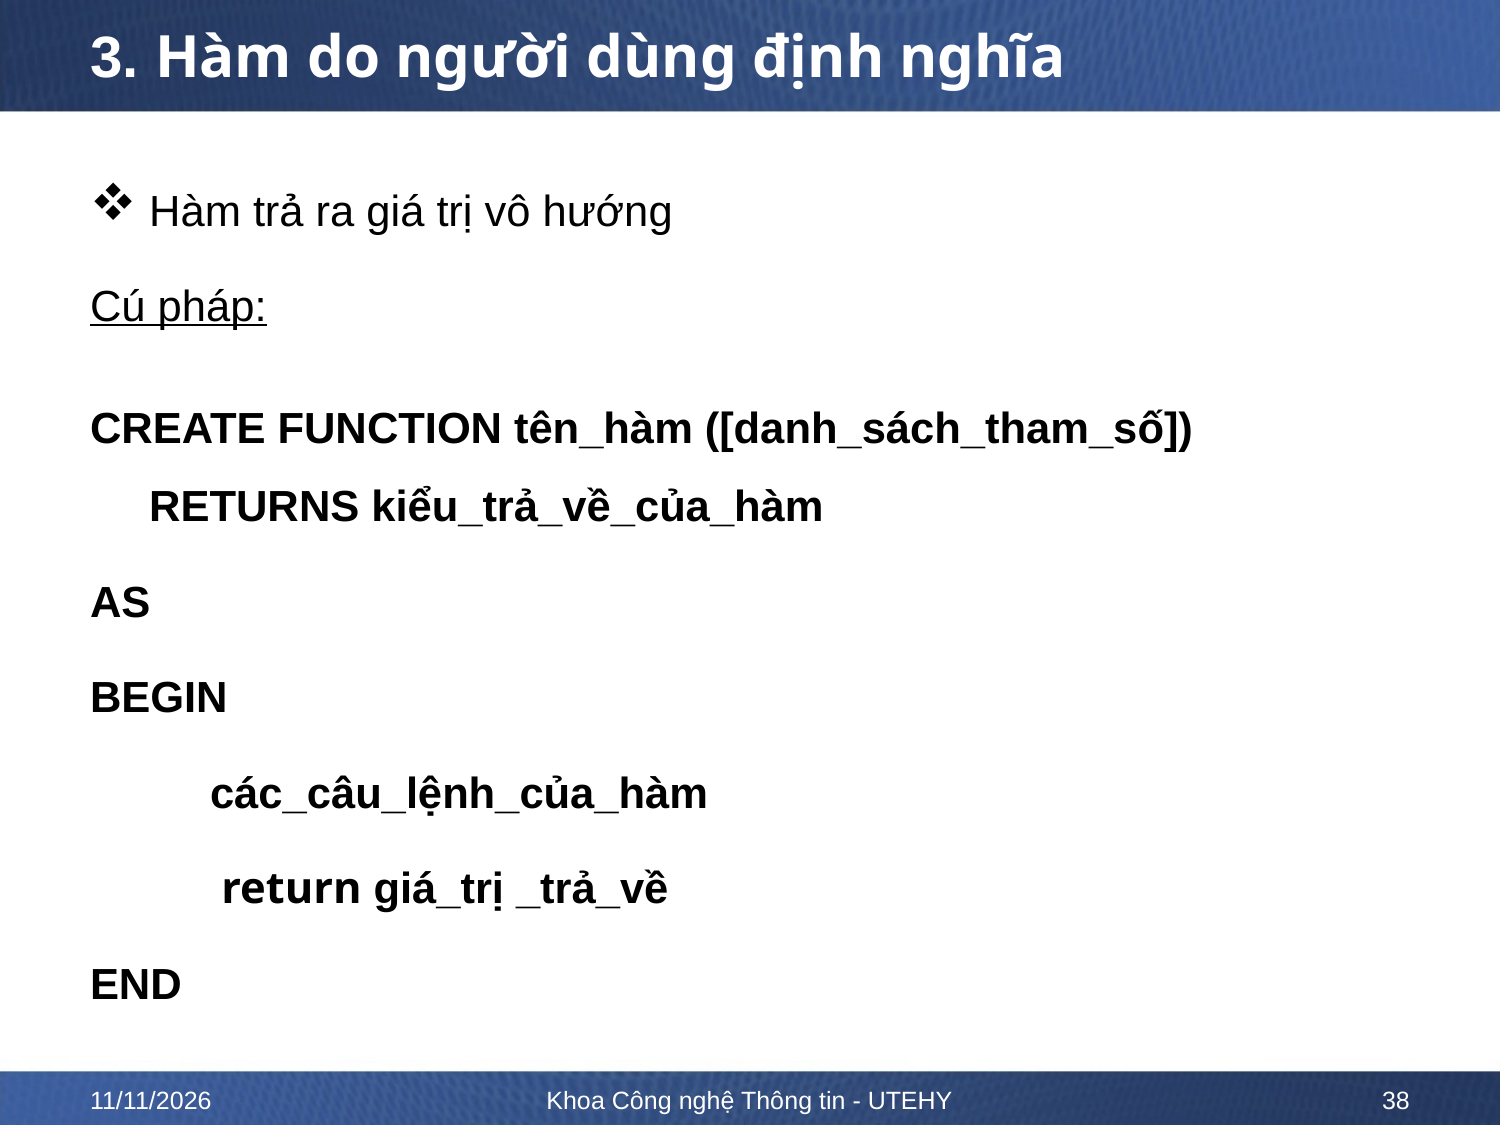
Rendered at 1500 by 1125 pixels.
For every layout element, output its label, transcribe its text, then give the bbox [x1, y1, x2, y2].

title 3. Hàm do người dùng định nghĩa [75, 4, 1425, 105]
picture [0, 0, 1500, 1125]
slide_number 38 [1074, 1069, 1425, 1125]
list Hàm trả ra giá trị vô hướng Cú pháp: CREATE FUNCTION tên_hàm ([danh_sách_tham_số]) RETURNS kiểu_trả_về_của_hàm AS BEGIN các_câu_lệnh_của_hàm return giá_trị _trả_về END [75, 174, 1425, 1025]
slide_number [75, 1069, 425, 1125]
footer Khoa Công nghệ Thông tin - UTEHY [512, 1069, 988, 1125]
